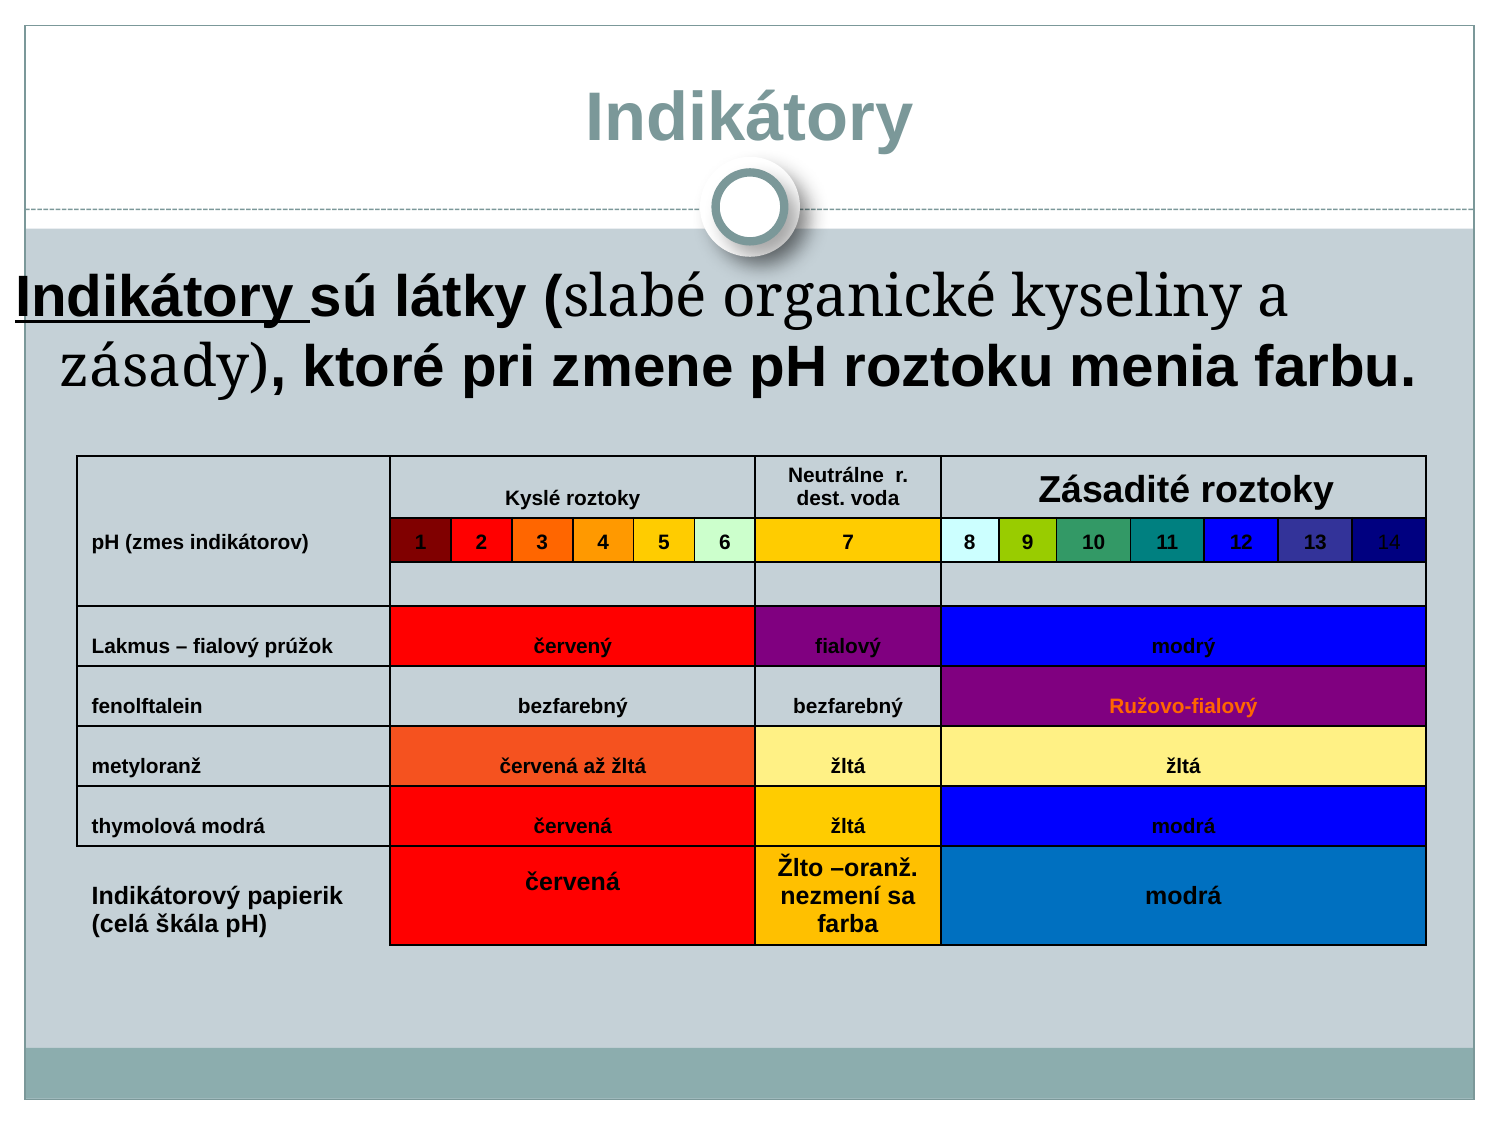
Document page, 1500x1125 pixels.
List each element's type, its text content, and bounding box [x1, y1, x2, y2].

table_cell červená až žltá [391, 727, 754, 785]
table_cell 9 [1000, 519, 1056, 561]
table_cell [942, 563, 1425, 605]
table_cell červená [391, 847, 754, 944]
table_cell bezfarebný [756, 667, 940, 725]
table_cell thymolová modrá [78, 787, 389, 845]
list Indikátory sú látky (slabé organické kyseliny a zásady), ktoré pri zmene pH roztoku menia farbu. [0, 250, 1483, 1001]
table_cell [391, 563, 754, 605]
table_header Kyslé roztoky [391, 457, 754, 517]
table_cell 7 [756, 519, 940, 561]
table_header [78, 457, 389, 518]
table_cell modrá [942, 847, 1425, 944]
table_cell metyloranž [78, 727, 389, 785]
table_cell modrý [942, 607, 1425, 665]
table_cell [756, 563, 940, 605]
table_cell 5 [634, 519, 694, 561]
table_cell žltá [756, 787, 940, 845]
table_cell 4 [574, 519, 633, 561]
table_cell 2 [452, 519, 511, 561]
table_cell Žlto –oranž. nezmení sa farba [756, 847, 940, 944]
table_cell 1 [391, 519, 450, 561]
title Indikátory [49, 37, 1450, 163]
table_cell Indikátorový papierik (celá škála pH) [77, 847, 389, 945]
table_cell fenolftalein [78, 667, 389, 725]
table_cell žltá [756, 727, 940, 785]
table_cell 11 [1131, 519, 1203, 561]
table_header Neutrálne r. dest. voda [756, 457, 940, 517]
table_cell 13 [1279, 519, 1351, 561]
table_header Zásadité roztoky [942, 457, 1425, 517]
table_cell červená [391, 787, 754, 845]
table_cell [78, 562, 389, 605]
table_cell Ružovo-fialový [942, 667, 1425, 725]
table_cell červený [391, 607, 754, 665]
table_cell bezfarebný [391, 667, 754, 725]
table_cell žltá [942, 727, 1425, 785]
table_cell 14 [1353, 519, 1425, 561]
table_cell 10 [1057, 519, 1130, 561]
table_cell 12 [1205, 519, 1277, 561]
table_cell 6 [695, 519, 754, 561]
table_cell 8 [942, 519, 998, 561]
table_cell 3 [513, 519, 572, 561]
table_cell fialový [756, 607, 940, 665]
table_cell modrá [942, 787, 1425, 845]
table_cell Lakmus – fialový prúžok [78, 607, 389, 665]
table_cell pH (zmes indikátorov) [78, 518, 389, 562]
